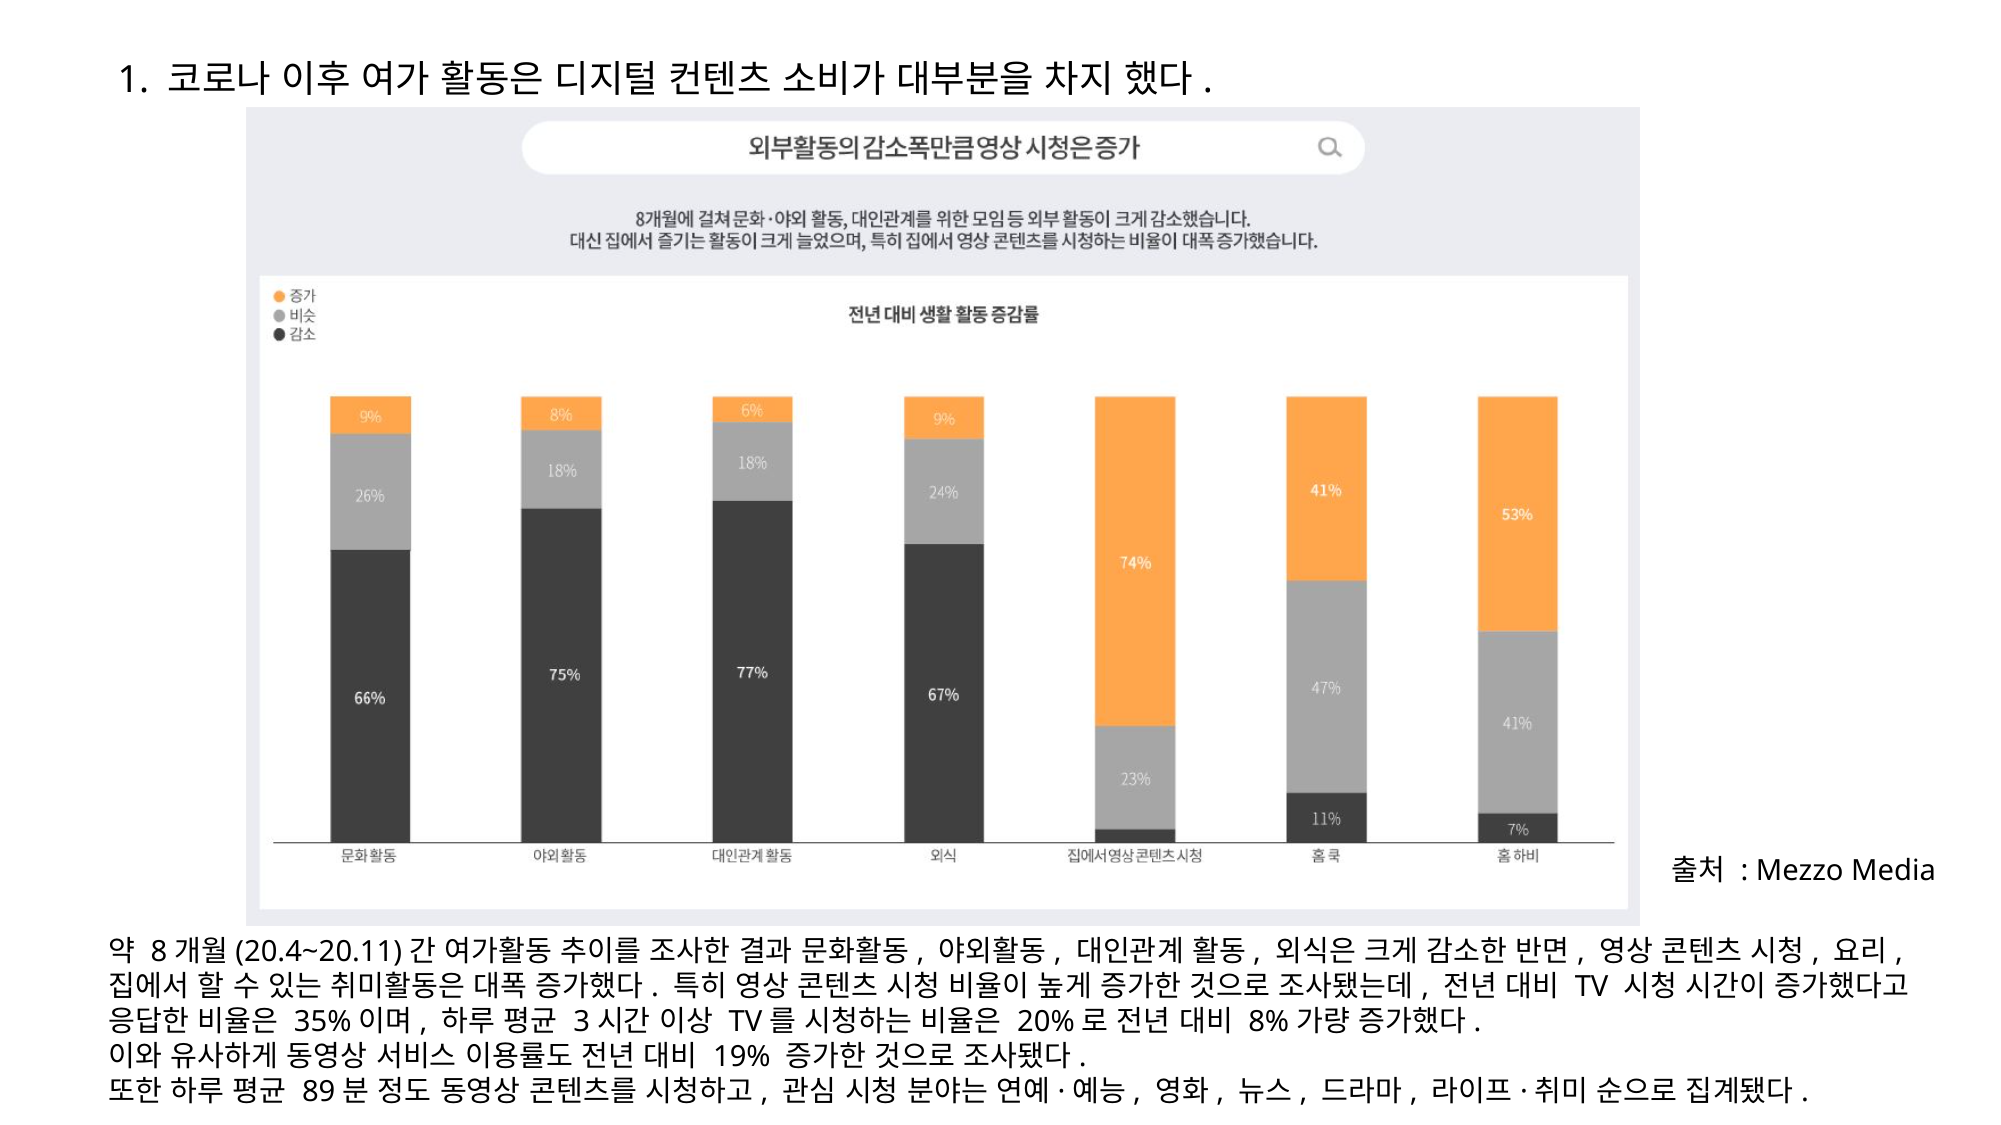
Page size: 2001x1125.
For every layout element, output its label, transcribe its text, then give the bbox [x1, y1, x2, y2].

text_box 1. 코로나 이후 여가 활동은 디지털 컨텐츠 소비가 대부분을 차지 했다. [102, 47, 1228, 108]
text_box 출처 : Mezzo Media [1656, 844, 1952, 894]
picture [246, 107, 1640, 926]
text_box 약 8개월(20.4~20.11)간 여가활동 추이를 조사한 결과 문화활동, 야외활동, 대인관계 활동, 외식은 크게 감소한 반면, 영상 콘텐츠 시청, 요리, 집에서 할 수 있는 취미활동은 대폭 증가했다. 특히 영상 콘텐츠 시청 비율이 높게 증가한 것으로 조사됐는데, 전년 대비 TV 시청 시간이 증가했다고 응답한 비율은 35%이며, 하루 평균 3시간 이상 TV를 시청하는 비율은 20%로 전년 대비 8%가량 증가했다. 이와 유사하게 동영상 서비스 이용률도 전년 대비 19% 증가한 것으로 조사됐다. 또한 하루 평균 89분 정도 동영상 콘텐츠를 시청하고, 관심 시청 분야는 연예·예능, 영화, 뉴스, 드라마, 라이프·취미 순으로 집계됐다. [93, 925, 1933, 1125]
